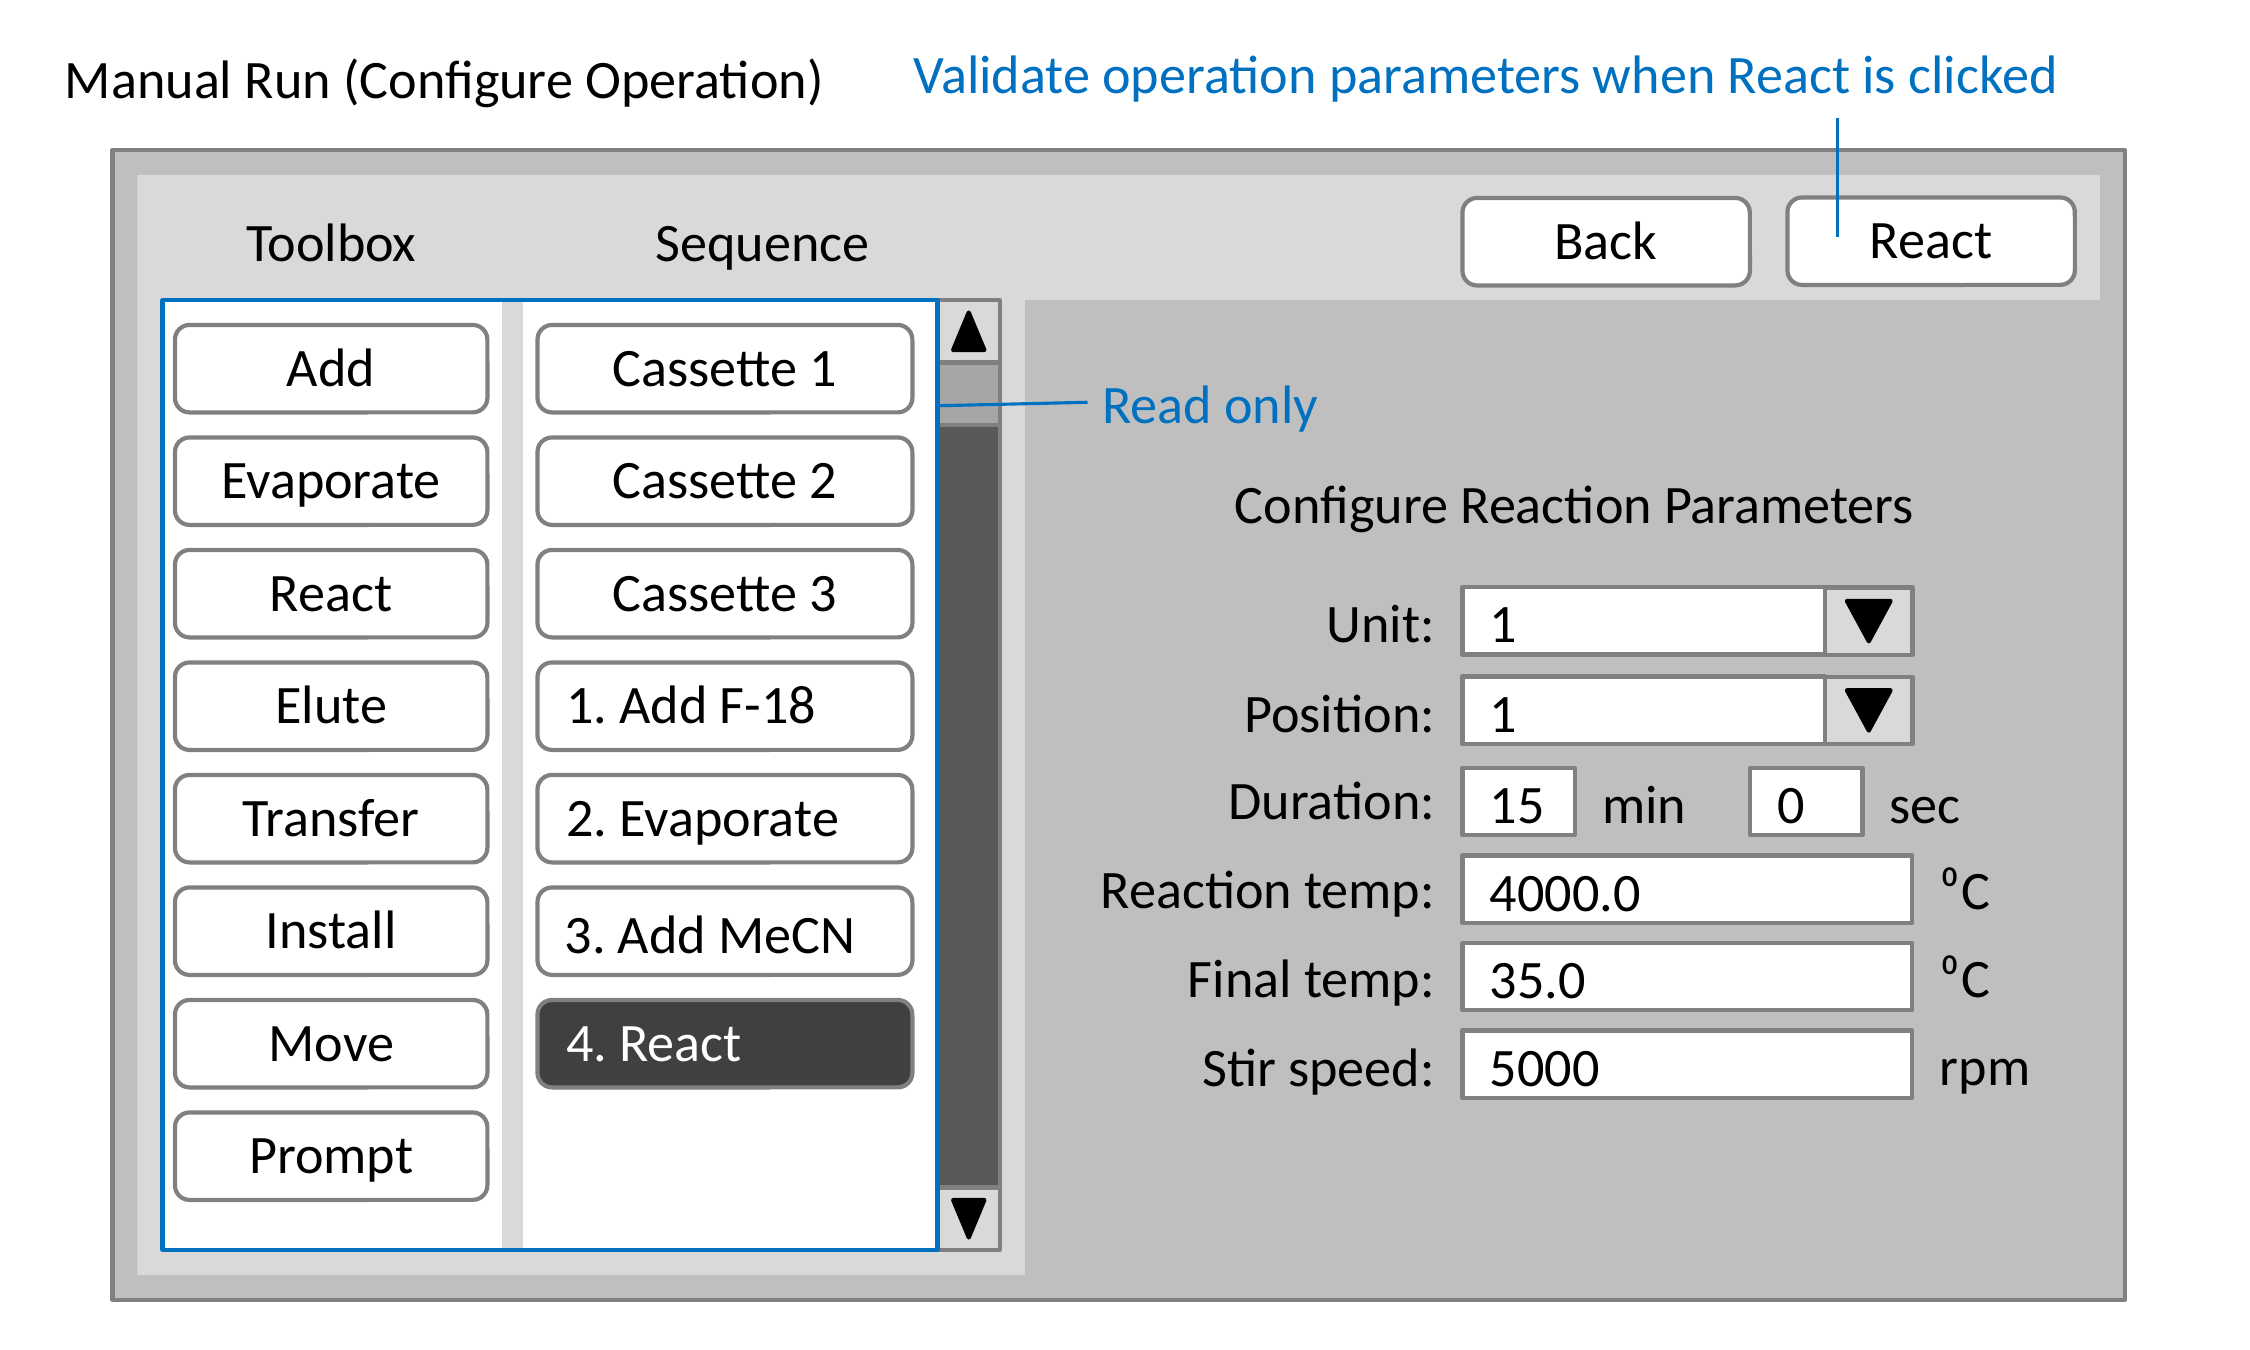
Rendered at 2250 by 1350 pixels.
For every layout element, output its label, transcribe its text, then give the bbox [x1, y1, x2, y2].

text_box rpm [1924, 1023, 2063, 1104]
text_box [174, 1112, 488, 1201]
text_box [174, 437, 488, 526]
text_box Unit: [1062, 581, 1450, 662]
text_box 5000 [1474, 1024, 1788, 1105]
text_box [135, 173, 2102, 1277]
text_box [1788, 853, 1914, 925]
text_box Toolbox [174, 199, 488, 280]
text_box [1788, 941, 1914, 1012]
text_box Validate operation parameters when React is clicked [898, 31, 2125, 112]
text_box [160, 298, 525, 1252]
text_box Sequence [537, 199, 988, 280]
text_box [524, 299, 1001, 1251]
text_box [174, 549, 488, 638]
text_box ⁰C [1925, 848, 2038, 929]
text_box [1462, 581, 1913, 663]
text_box 4000.0 [1474, 849, 1788, 930]
text_box 15 [1475, 761, 1600, 842]
text_box Final temp: [1062, 935, 1450, 1016]
text_box [110, 148, 2127, 1302]
text_box Position: [1062, 670, 1450, 751]
text_box Stir speed: [1062, 1024, 1450, 1105]
text_box Manual Run (Configure Operation) [49, 37, 1250, 118]
text_box [1460, 766, 1475, 837]
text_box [937, 402, 1088, 406]
text_box [1460, 853, 1474, 925]
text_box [1462, 197, 1751, 286]
text_box [1460, 941, 1474, 1012]
text_box Reaction temp: [1062, 846, 1450, 927]
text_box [174, 662, 488, 751]
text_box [174, 887, 488, 976]
text_box sec [1875, 762, 2000, 843]
text_box 0 [1762, 762, 1891, 842]
text_box [1748, 766, 1762, 837]
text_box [1462, 670, 1913, 752]
text_box Duration: [1062, 758, 1450, 838]
text_box Read only [1087, 362, 1738, 443]
text_box [1788, 1028, 1914, 1100]
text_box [174, 999, 488, 1088]
text_box ⁰C [1925, 935, 2038, 1016]
text_box [1460, 1028, 1474, 1100]
text_box 35.0 [1474, 937, 1788, 1017]
text_box min [1587, 762, 1713, 842]
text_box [174, 324, 488, 413]
text_box [1023, 298, 2102, 1277]
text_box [1787, 197, 2076, 286]
text_box Configure Reaction Parameters [1149, 462, 2000, 543]
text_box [174, 774, 488, 863]
